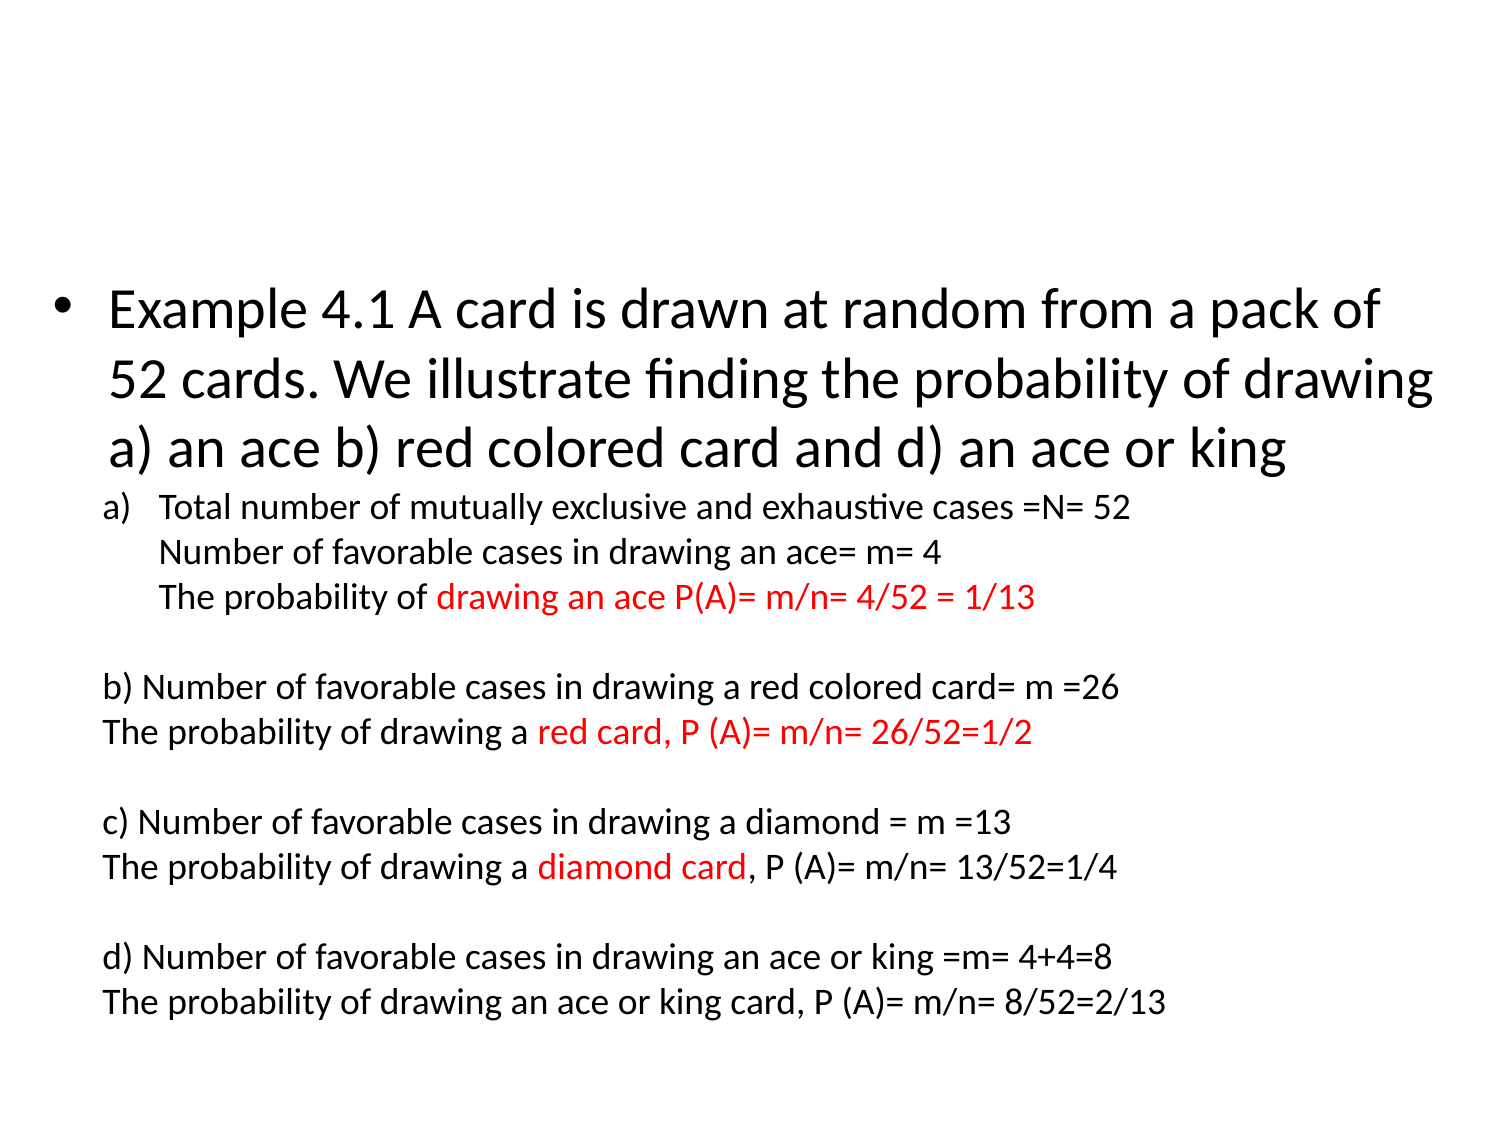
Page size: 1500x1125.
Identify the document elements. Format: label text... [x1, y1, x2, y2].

text_box Total number of mutually exclusive and exhaustive cases =N= 52 Number of favorable cases in drawing an ace= m= 4 The probability of drawing an ace P(A)= m/n= 4/52 = 1/13 b) Number of favorable cases in drawing a red colored card= m =26 The probability of drawing a red card, P (A)= m/n= 26/52=1/2 c) Number of favorable cases in drawing a diamond = m =13 The probability of drawing a diamond card, P (A)= m/n= 13/52=1/4 d) Number of favorable cases in drawing an ace or king =m= 4+4=8 The probability of drawing an ace or king card, P (A)= m/n= 8/52=2/13 [87, 474, 1375, 1075]
list Example 4.1 A card is drawn at random from a pack of 52 cards. We illustrate finding the probability of drawing a) an ace b) red colored card and d) an ace or king [37, 262, 1463, 488]
